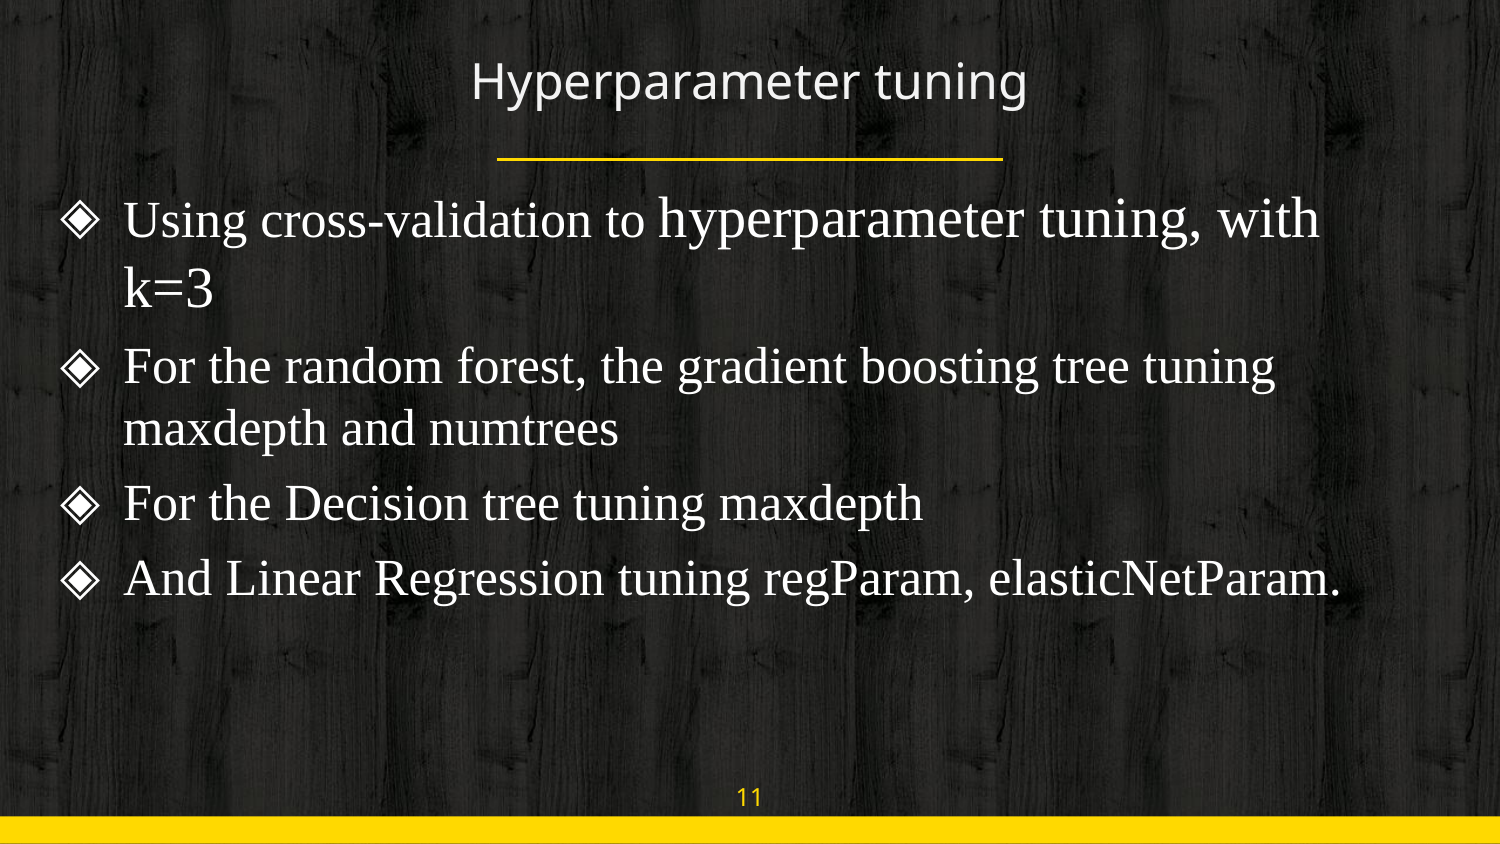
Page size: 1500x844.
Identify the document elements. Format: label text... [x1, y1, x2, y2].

list Using cross-validation to hyperparameter tuning, with k=3 For the random forest, the gradient boosting tree tuning maxdepth and numtrees For the Decision tree tuning maxdepth And Linear Regression tuning regParam, elasticNetParam. [33, 163, 1416, 781]
slide_number 11 [705, 766, 795, 832]
title Hyperparameter tuning [75, 0, 1425, 160]
picture [0, 0, 1500, 816]
